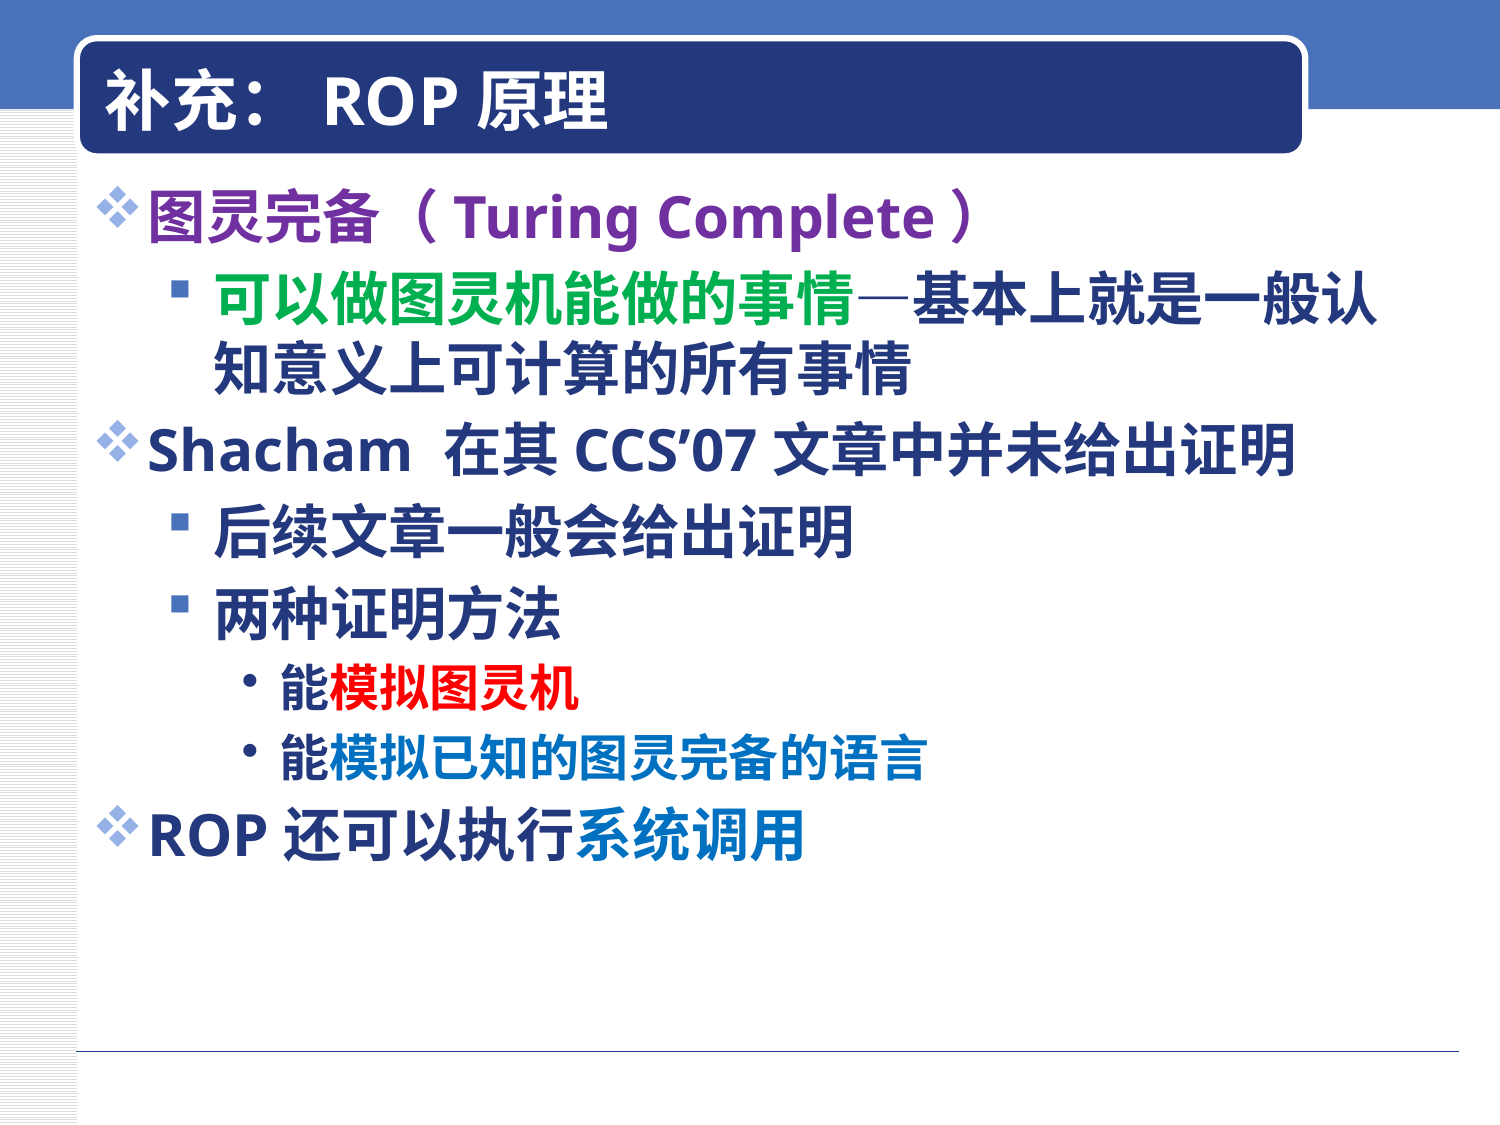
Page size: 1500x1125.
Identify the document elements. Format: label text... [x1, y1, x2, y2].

list 图灵完备（Turing Complete） 可以做图灵机能做的事情—基本上就是一般认知意义上可计算的所有事情 Shacham 在其CCS’07文章中并未给出证明 后续文章一般会给出证明 两种证明方法 能模拟图灵机 能模拟已知的图灵完备的语言 ROP还可以执行系统调用 [76, 172, 1412, 920]
title 补充：ROP原理 [89, 52, 1425, 145]
